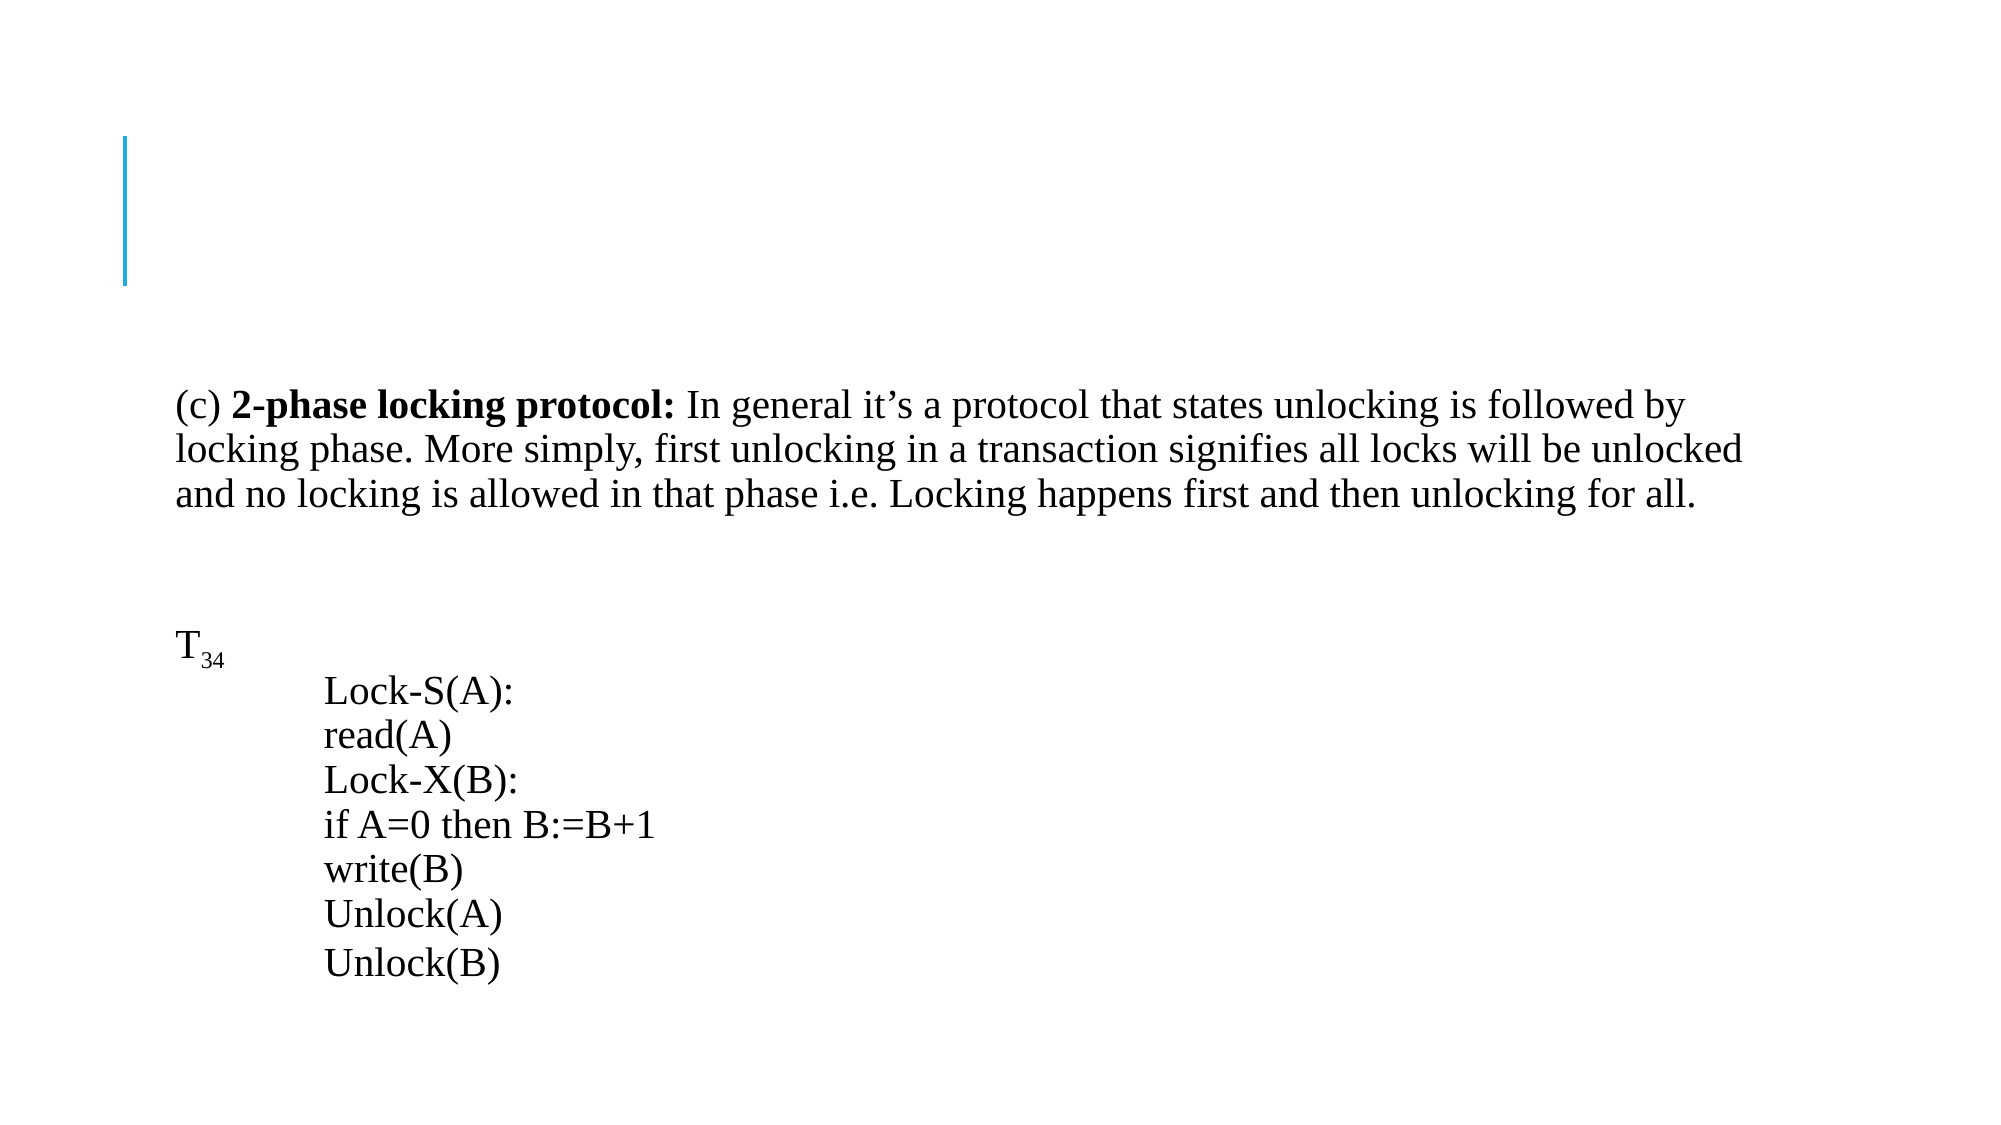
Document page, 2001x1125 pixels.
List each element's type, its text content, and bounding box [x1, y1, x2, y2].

list (c) 2-phase locking protocol: In general it’s a protocol that states unlocking is followed by locking phase. More simply, first unlocking in a transaction signifies all locks will be unlocked and no locking is allowed in that phase i.e. Locking happens first and then unlocking for all. T34 Lock-S(A): read(A) Lock-X(B): if A=0 then B:=B+1 write(B) Unlock(A) Unlock(B) [168, 375, 1763, 1035]
